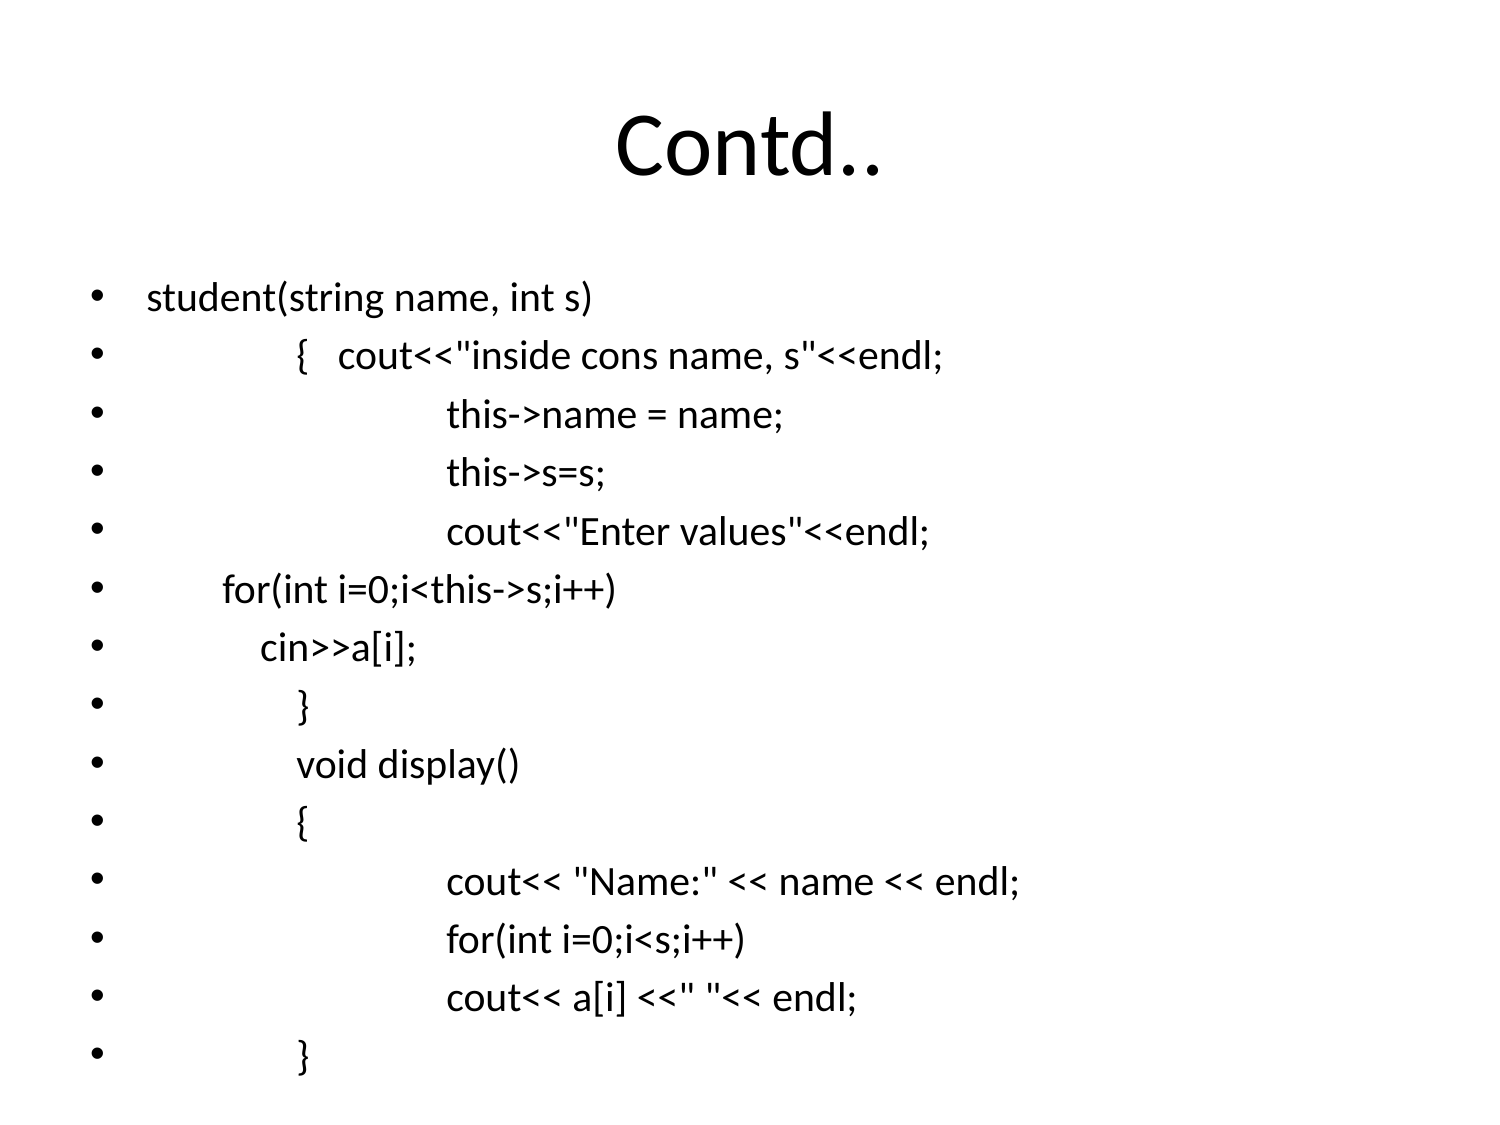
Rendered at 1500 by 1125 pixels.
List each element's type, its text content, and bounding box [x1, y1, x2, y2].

list student(string name, int s) { cout<<"inside cons name, s"<<endl; this->name = name; this->s=s; cout<<"Enter values"<<endl; for(int i=0;i<this->s;i++) cin>>a[i]; } void display() { cout<< "Name:" << name << endl; for(int i=0;i<s;i++) cout<< a[i] <<" "<< endl; } [75, 262, 1425, 1100]
title Contd.. [75, 45, 1425, 233]
